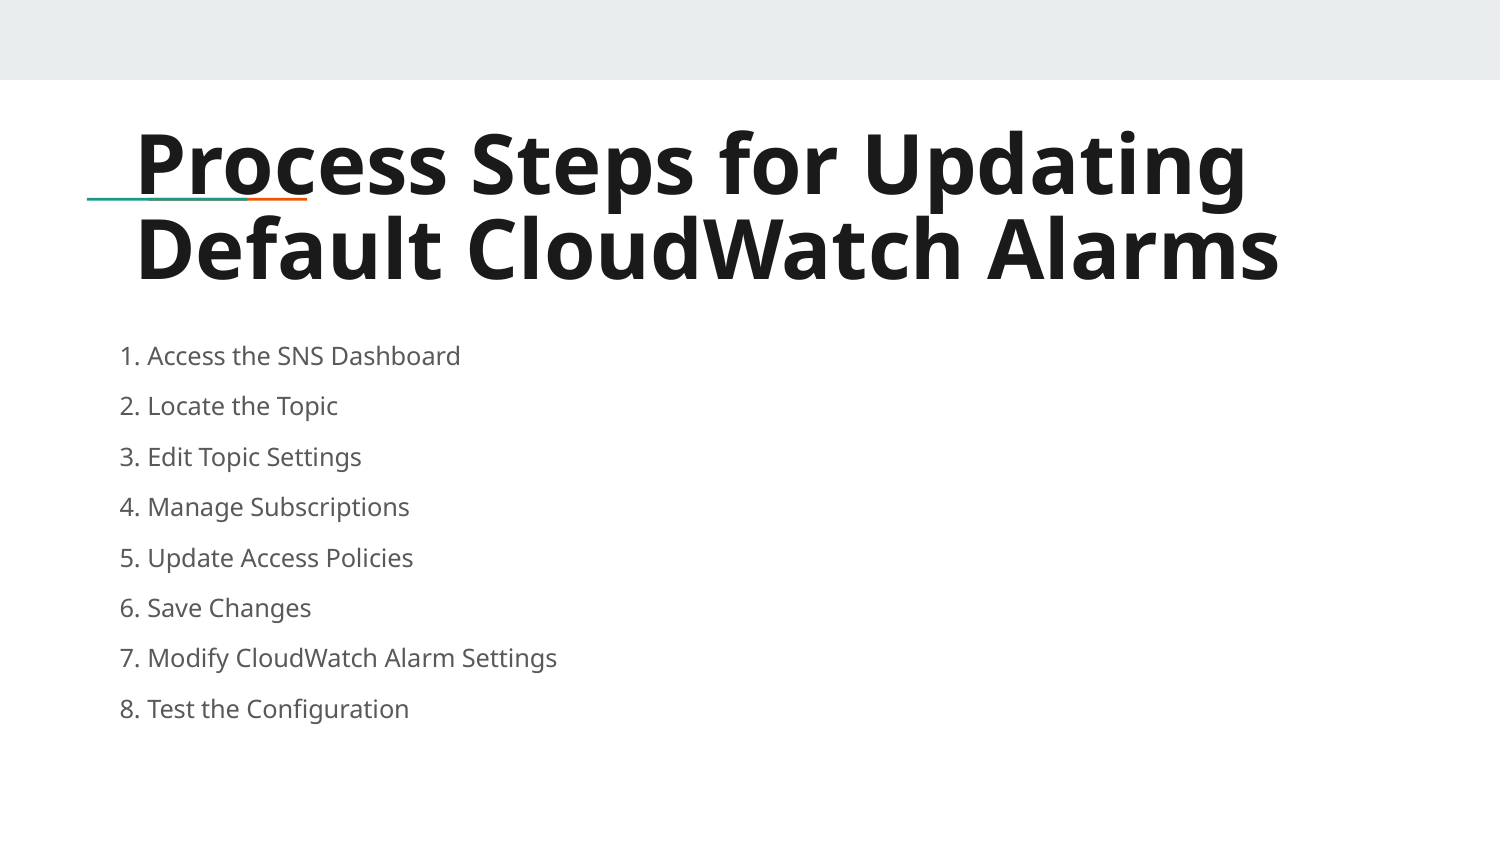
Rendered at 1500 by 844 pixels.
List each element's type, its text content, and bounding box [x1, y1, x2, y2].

list Access the SNS Dashboard Locate the Topic Edit Topic Settings Manage Subscriptions Update Access Policies Save Changes Modify CloudWatch Alarm Settings Test the Configuration [119, 341, 1381, 712]
title Process Steps for Updating Default CloudWatch Alarms [119, 216, 1381, 305]
